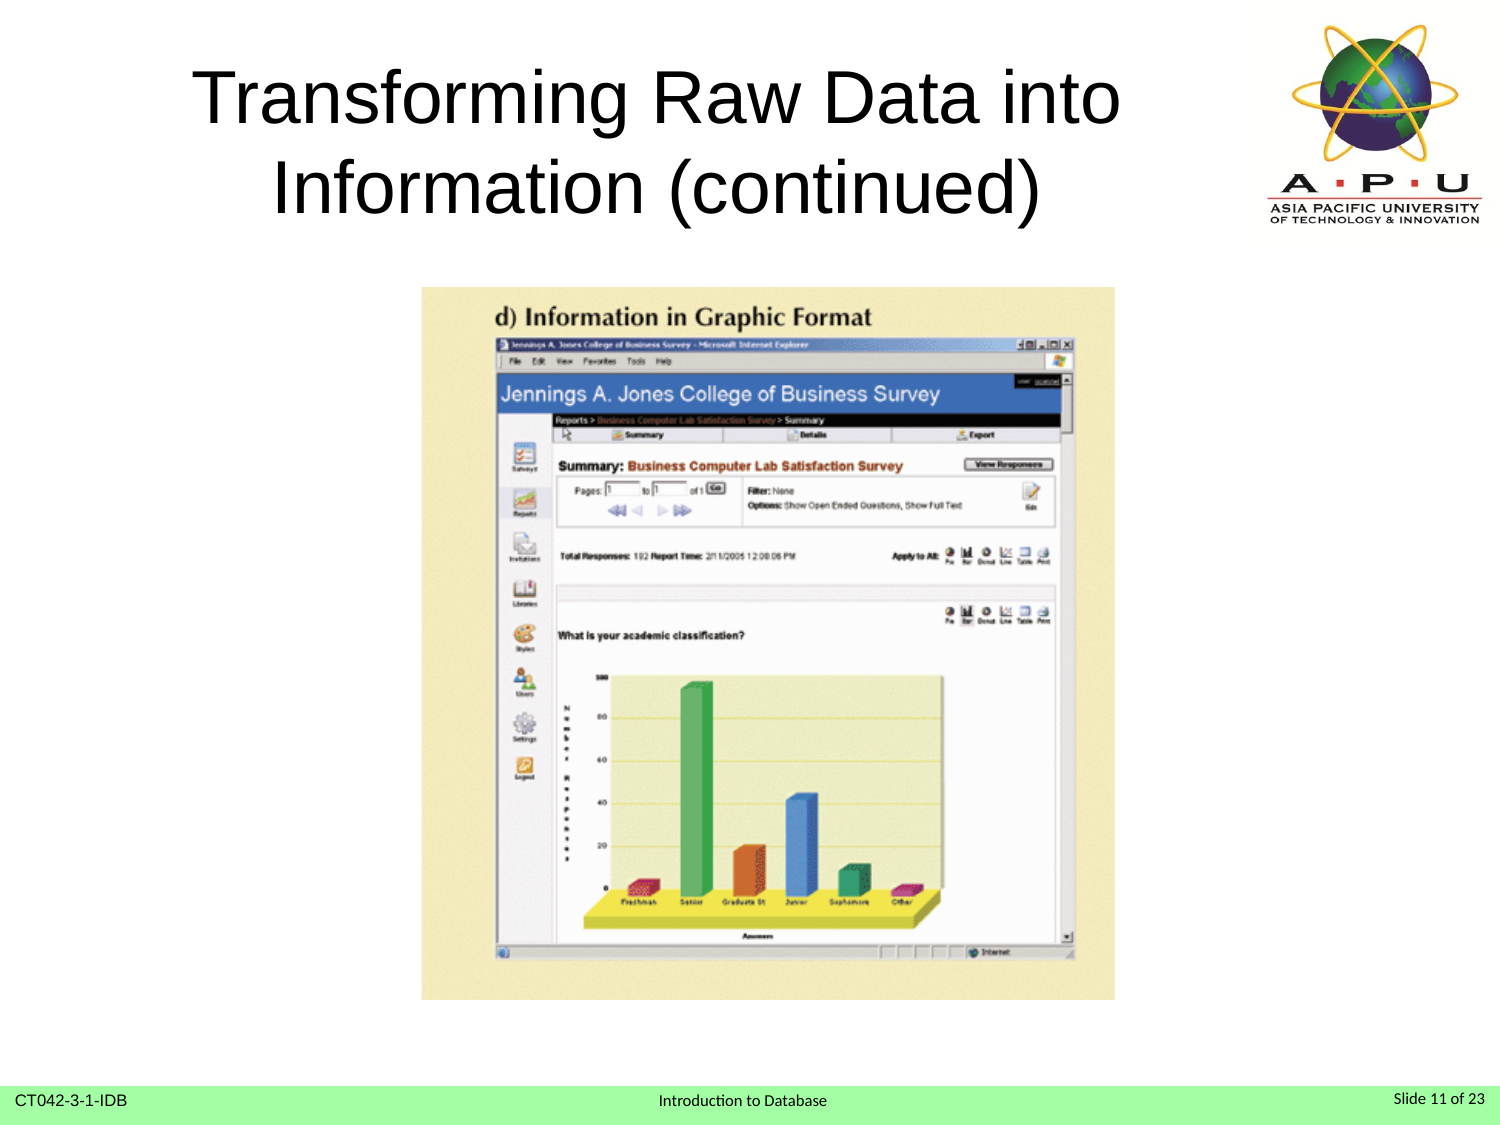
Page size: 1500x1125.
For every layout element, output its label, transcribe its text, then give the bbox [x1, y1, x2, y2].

picture [1251, 0, 1500, 249]
title Transforming Raw Data into Information (continued) [79, 45, 1235, 233]
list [421, 287, 1116, 1001]
